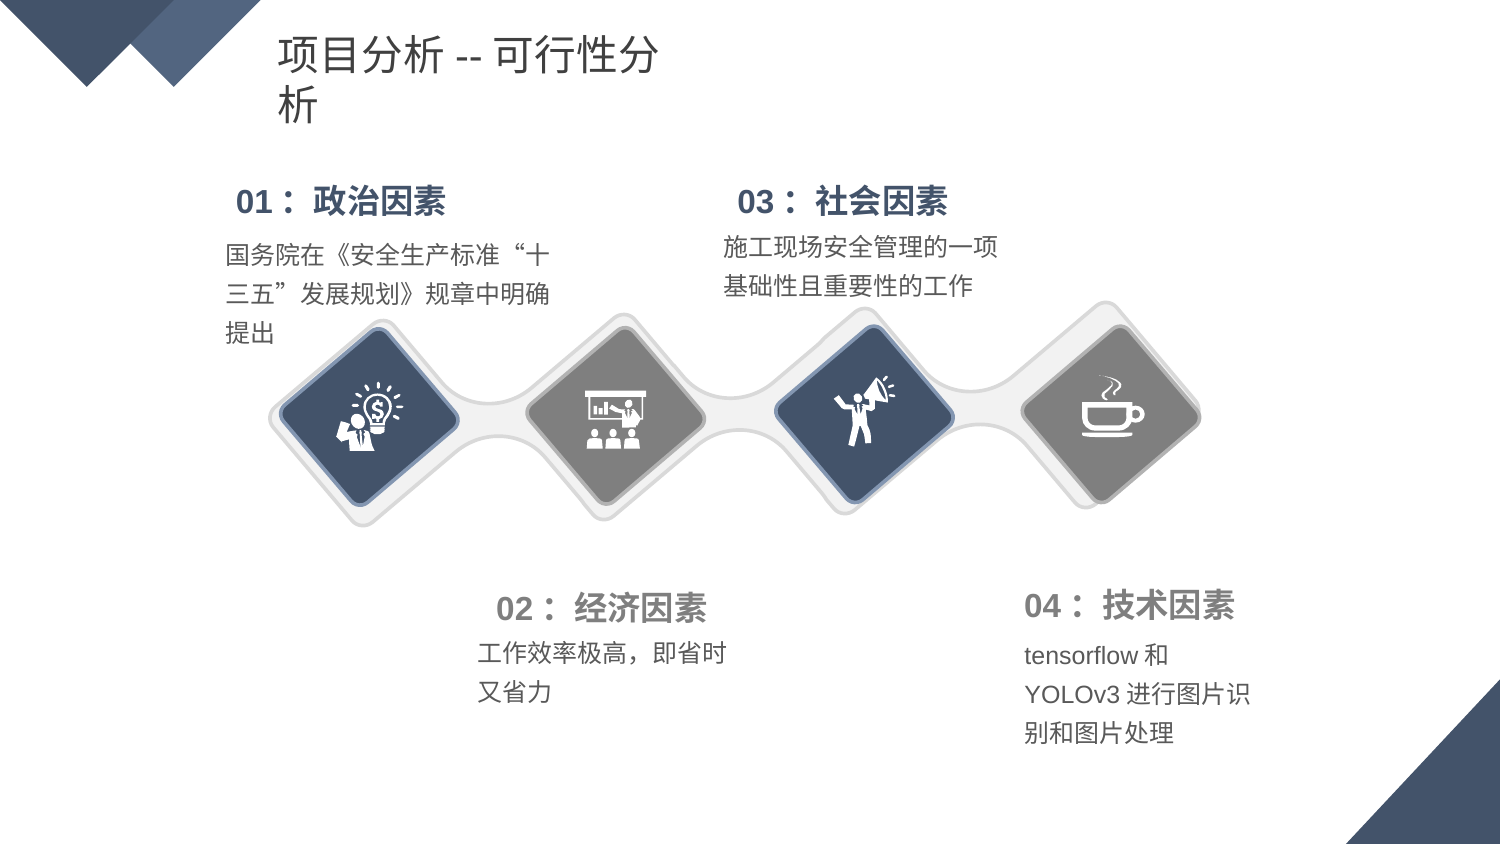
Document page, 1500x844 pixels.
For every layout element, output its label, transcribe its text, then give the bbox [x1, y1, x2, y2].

text_box 项目分析--可行性分析 [263, 21, 710, 137]
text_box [301, 112, 1180, 716]
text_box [1009, 577, 1287, 756]
text_box [248, 19, 649, 103]
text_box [211, 172, 301, 337]
